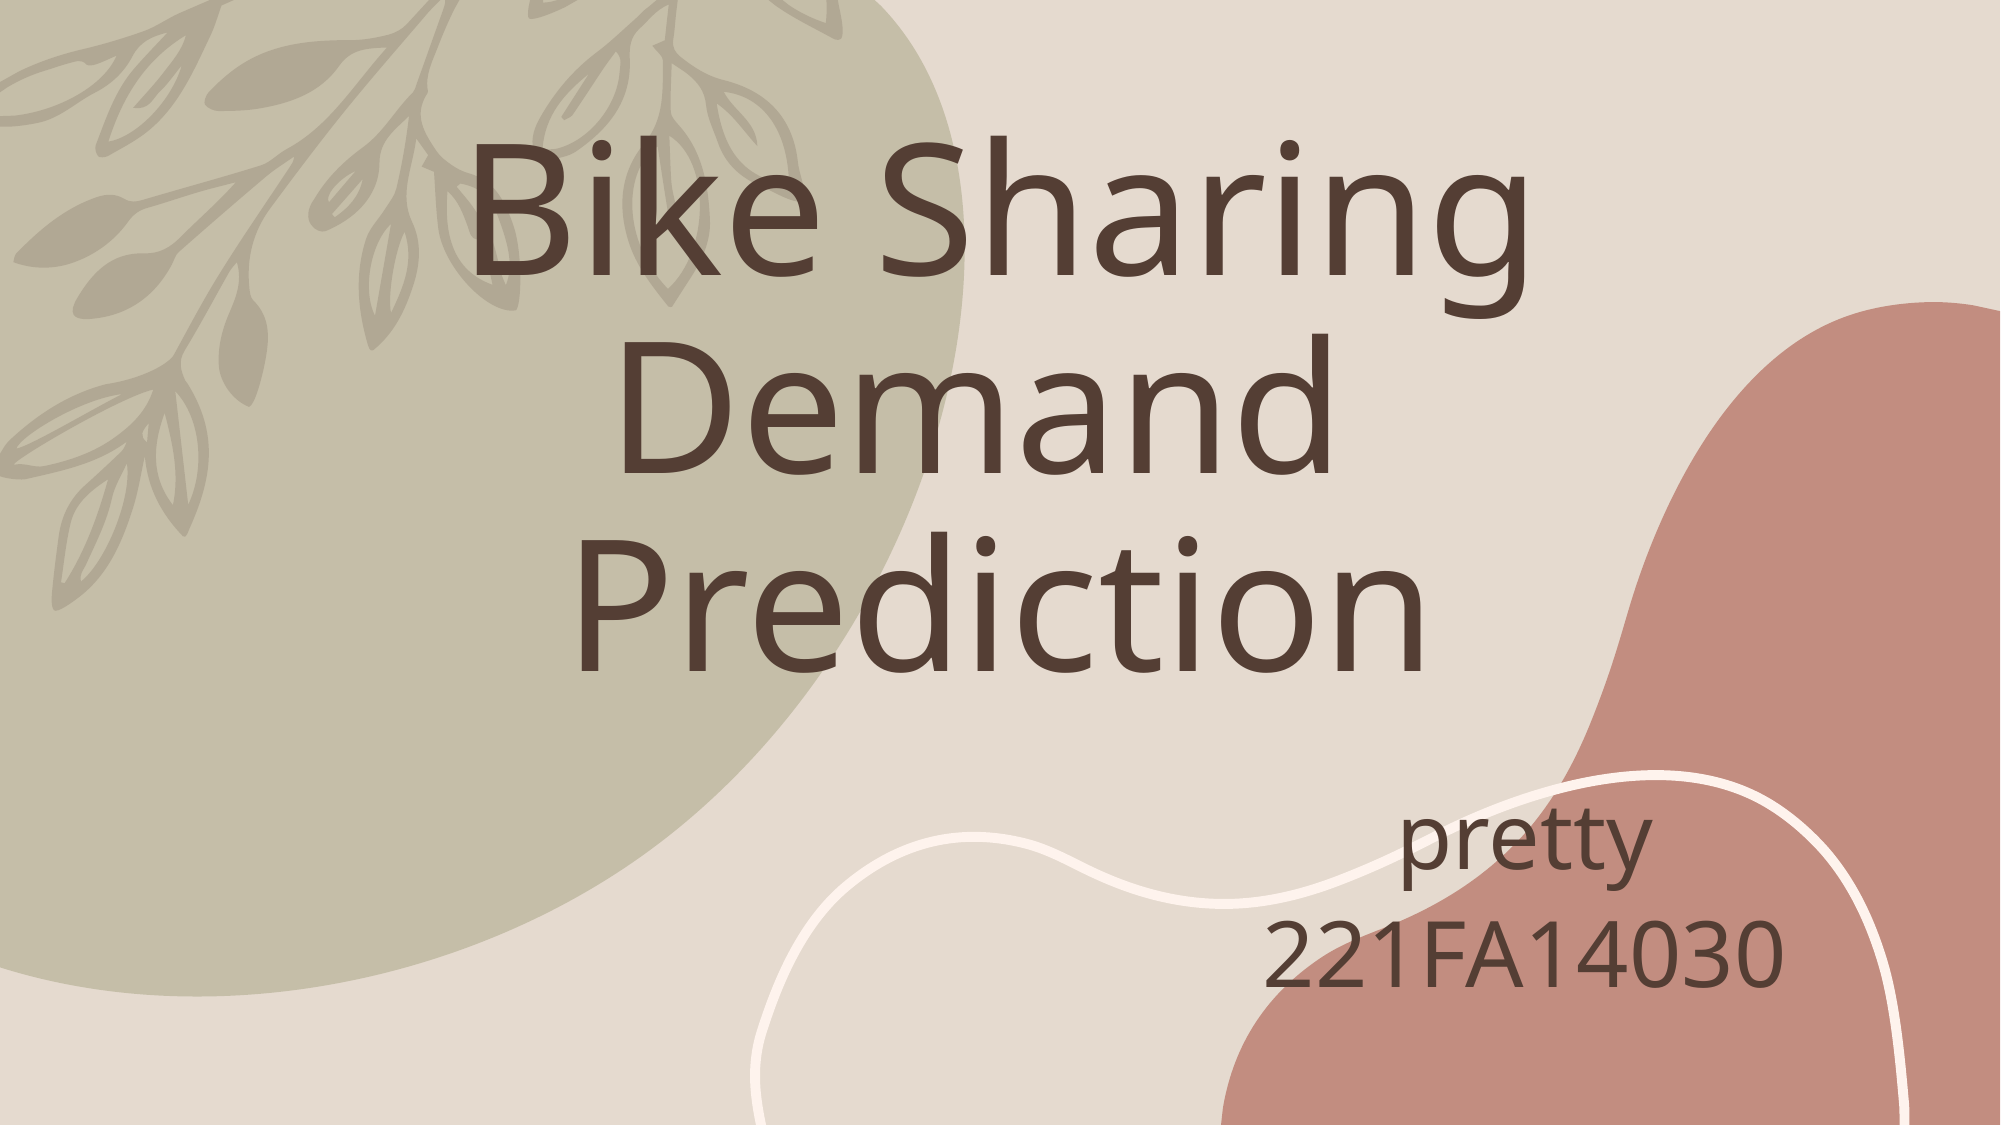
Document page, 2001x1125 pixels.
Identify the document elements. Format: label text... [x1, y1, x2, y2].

title Bike Sharing Demand Prediction pretty 221FA14030 [150, 149, 1850, 975]
